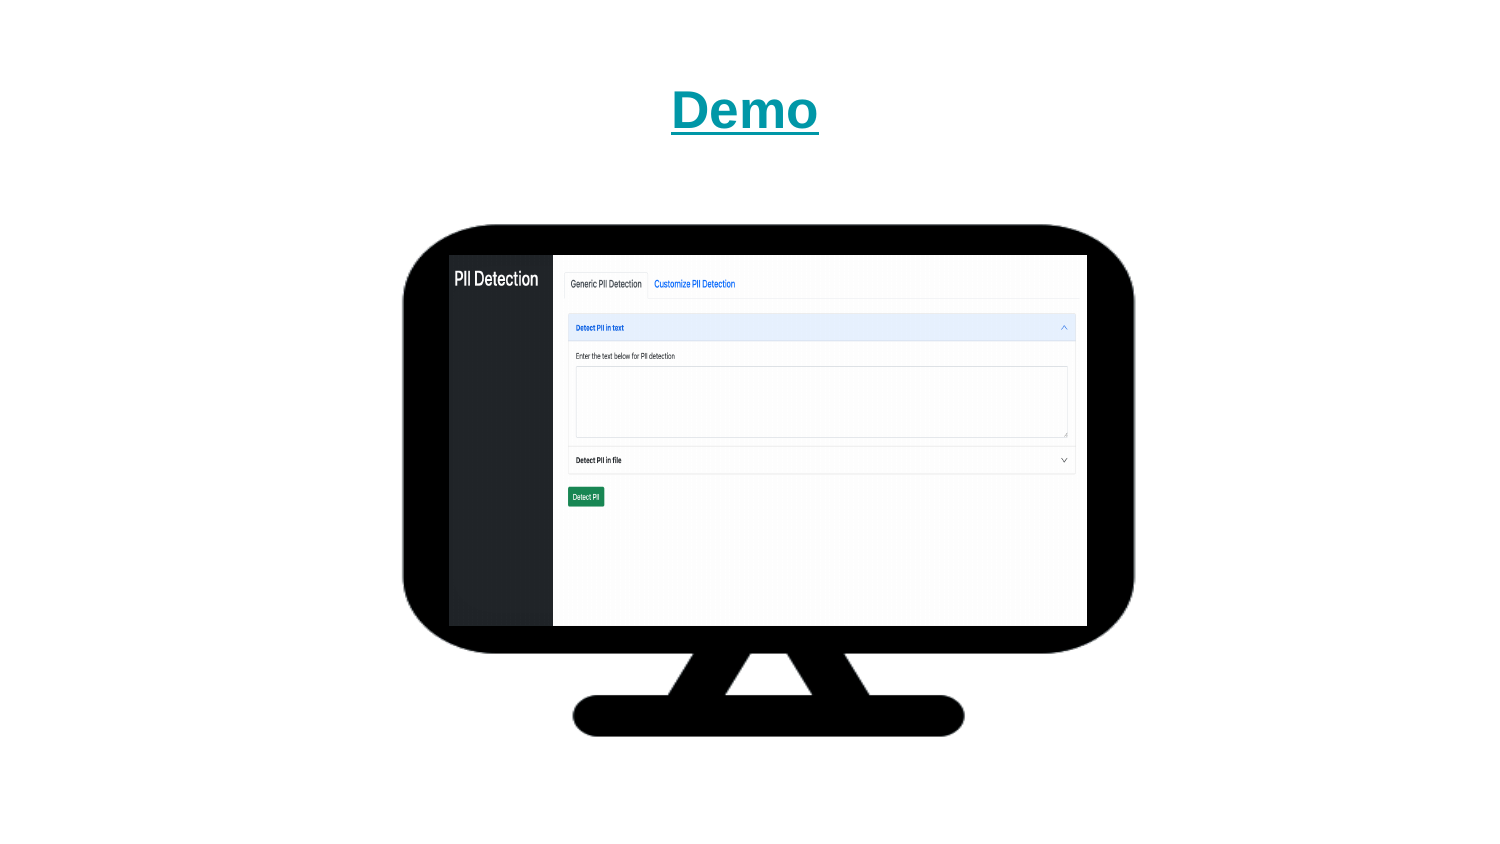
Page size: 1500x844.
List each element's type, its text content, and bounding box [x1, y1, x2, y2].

picture [361, 134, 1177, 799]
title Demo [46, 60, 1444, 155]
